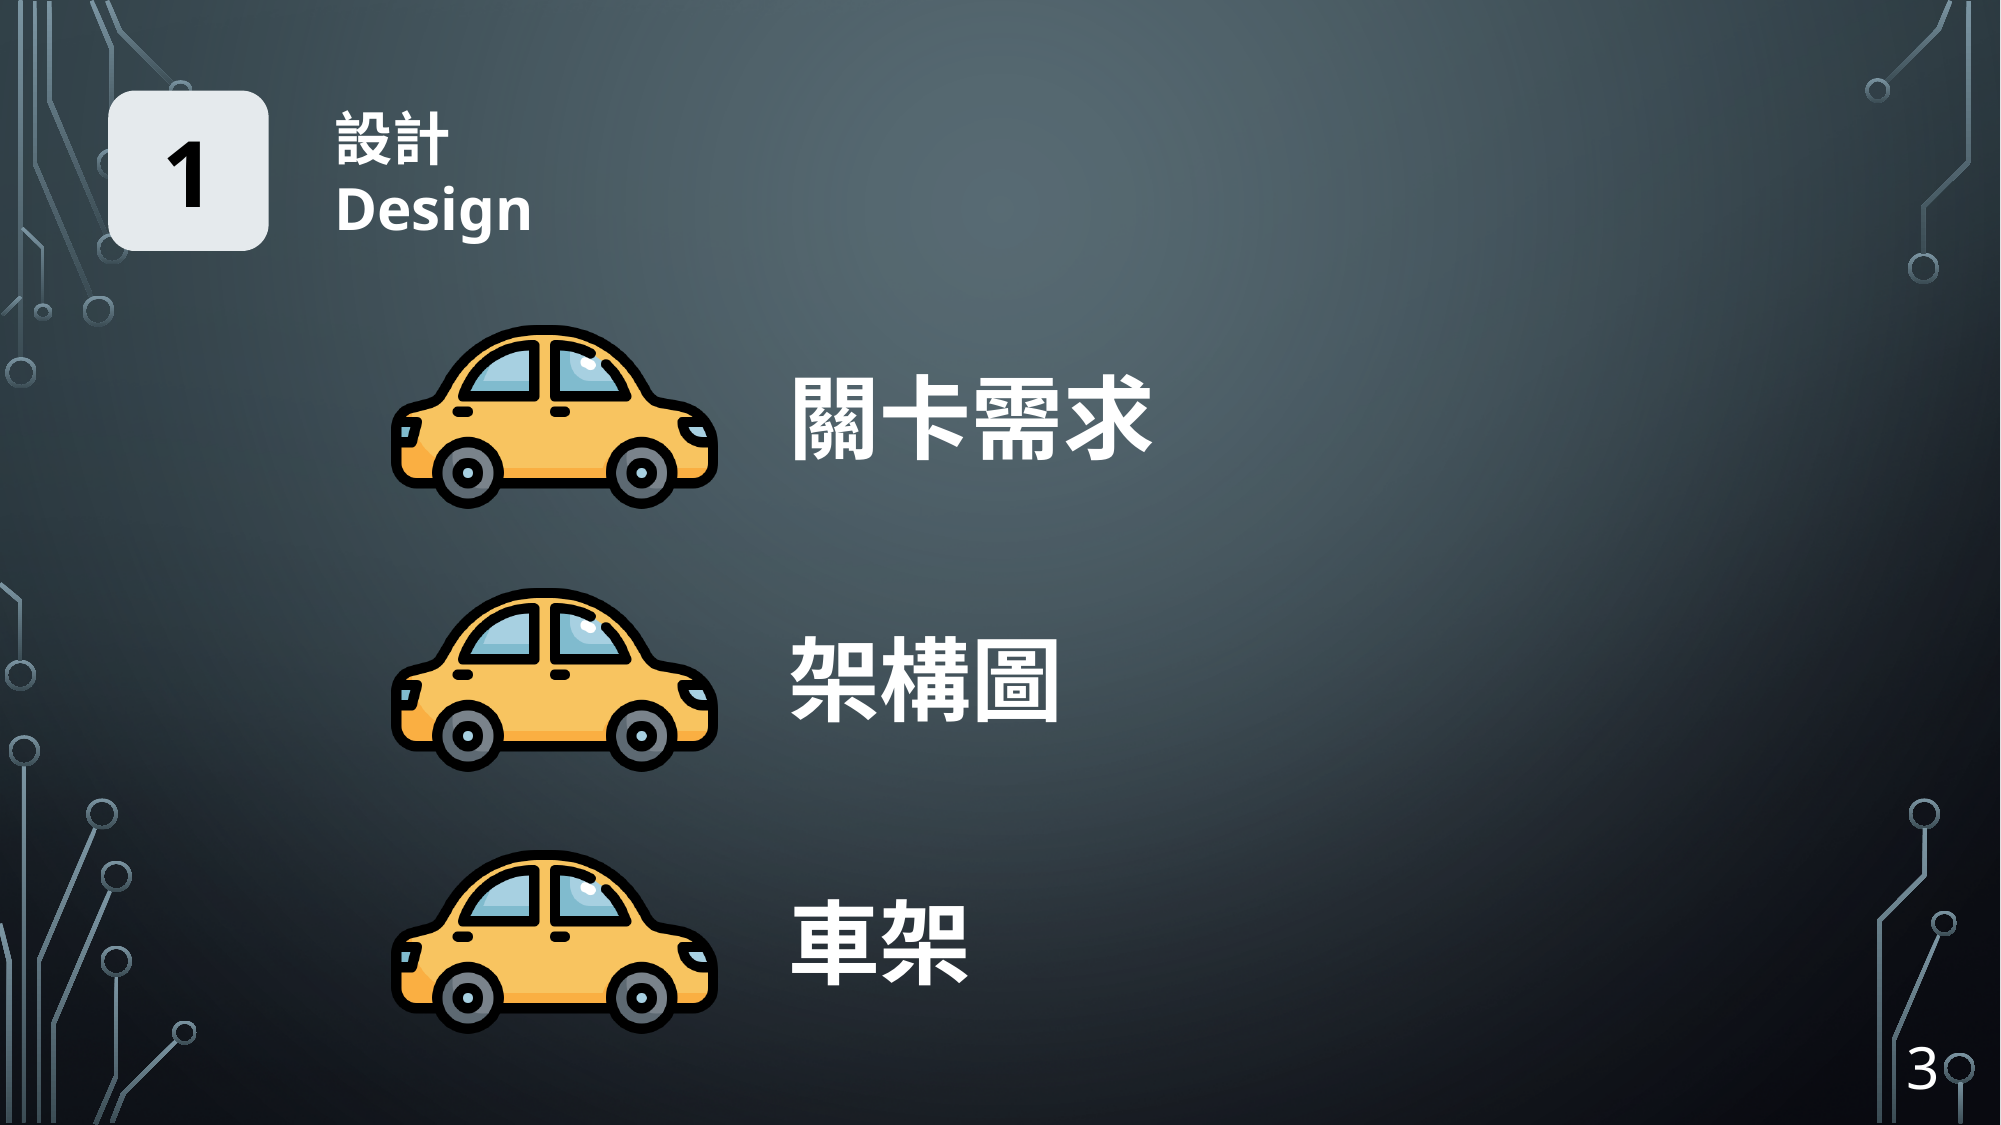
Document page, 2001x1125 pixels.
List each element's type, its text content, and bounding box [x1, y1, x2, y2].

text_box 關卡需求 [773, 353, 1442, 479]
picture [391, 253, 719, 1106]
text_box 車架 [773, 878, 1442, 1004]
slide_number 3 [1827, 1040, 1955, 1101]
text_box 架構圖 [773, 616, 1442, 741]
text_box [108, 90, 597, 252]
